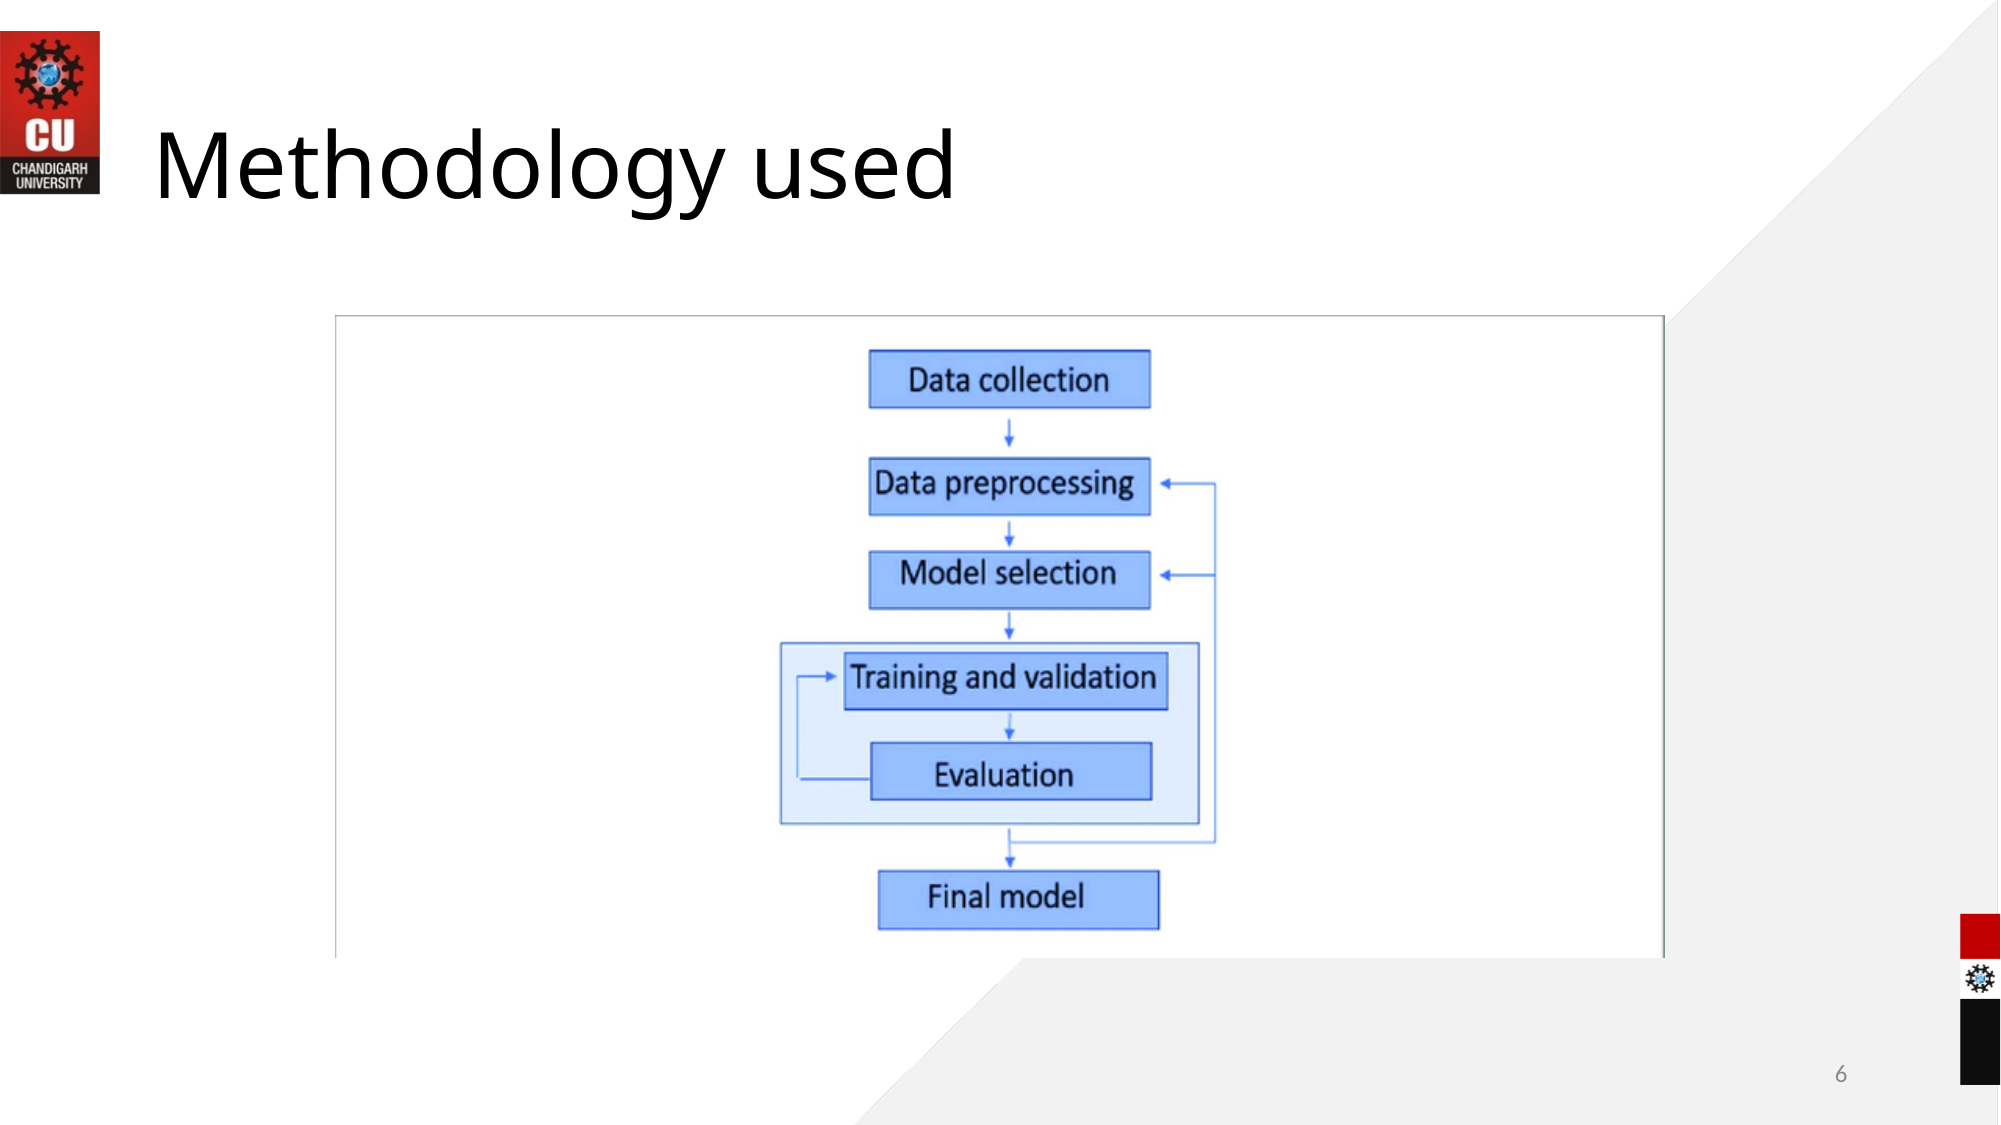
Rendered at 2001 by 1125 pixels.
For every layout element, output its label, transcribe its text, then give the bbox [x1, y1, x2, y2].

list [335, 315, 1665, 958]
picture [0, 0, 2001, 1125]
slide_number 6 [1412, 1042, 1863, 1103]
title Methodology used [137, 59, 1863, 278]
